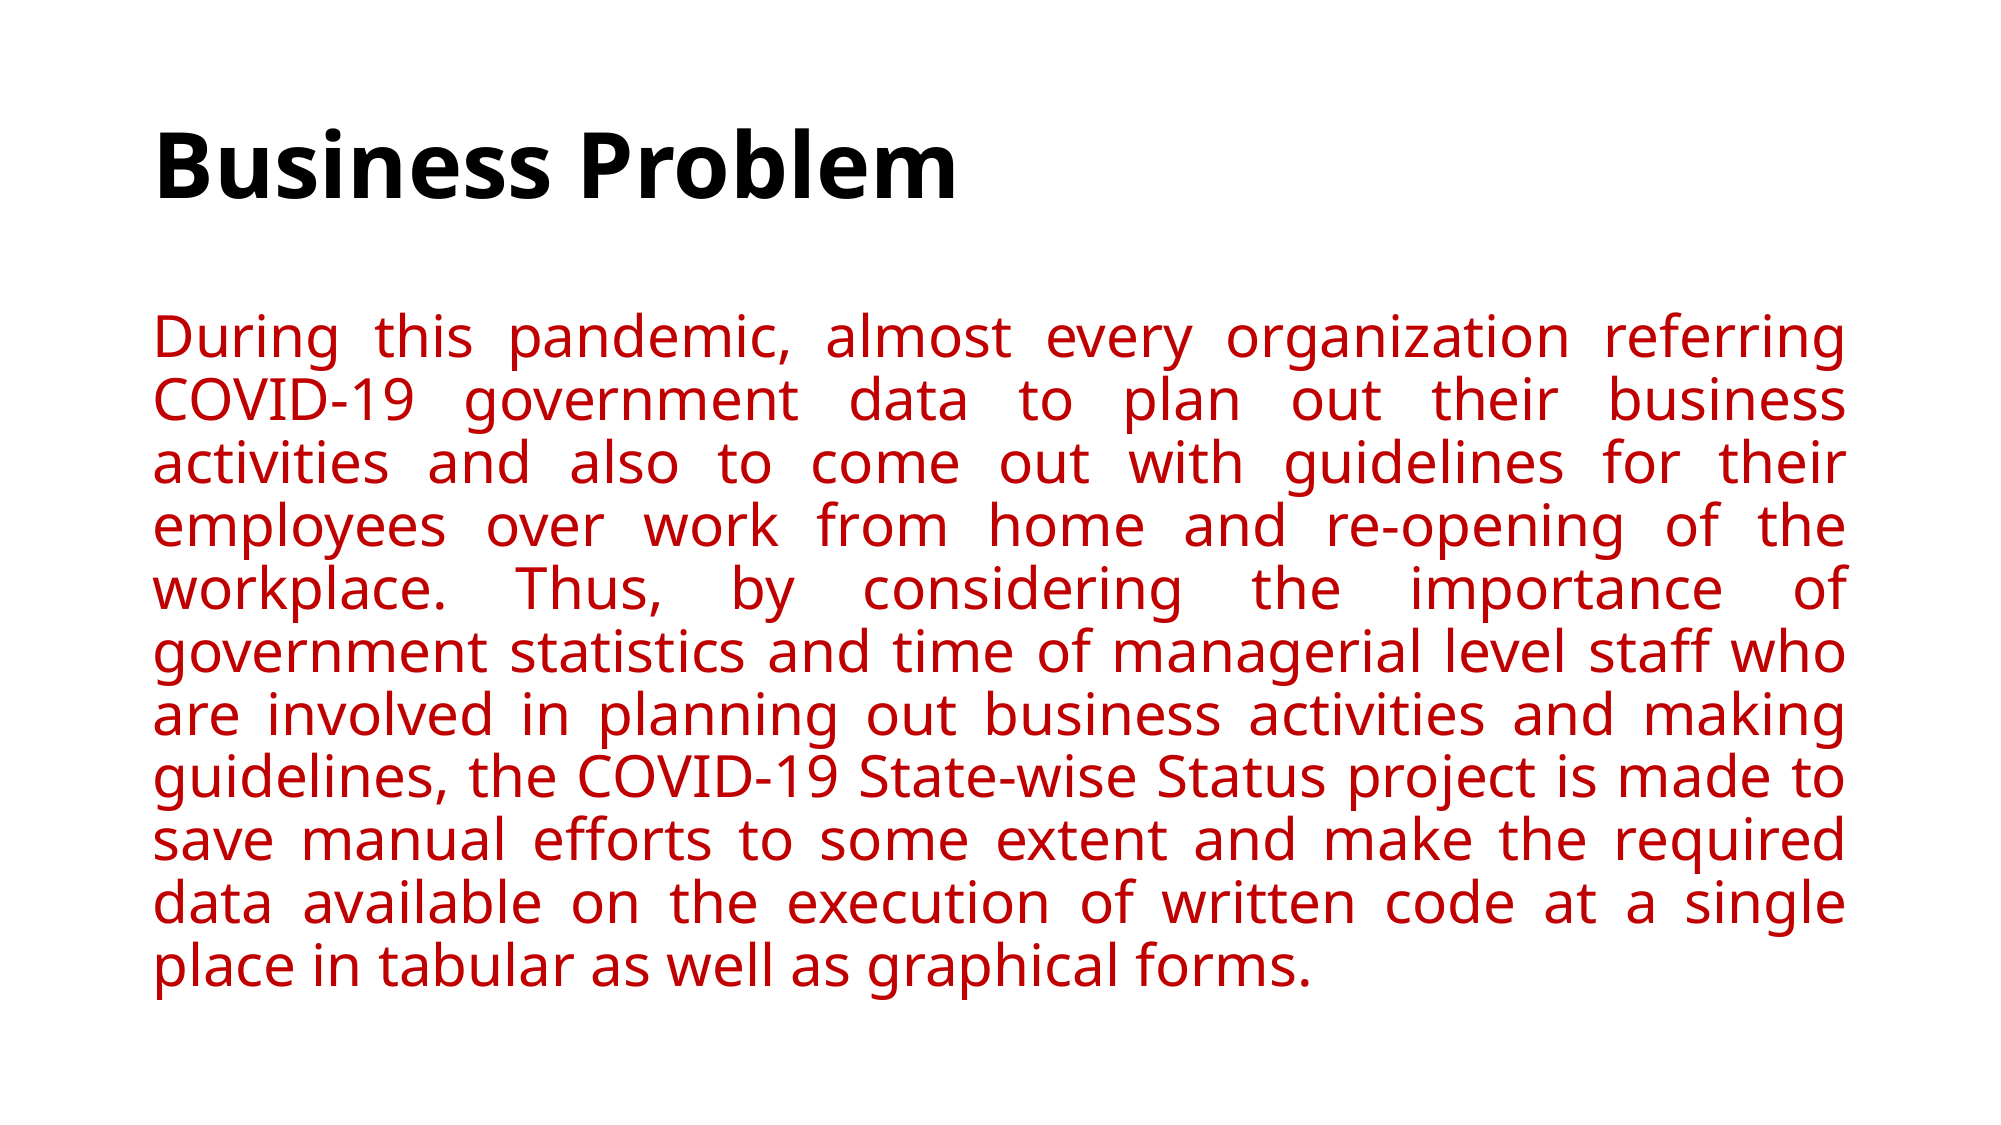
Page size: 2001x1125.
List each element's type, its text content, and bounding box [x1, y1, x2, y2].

title Business Problem [137, 59, 1863, 278]
list During this pandemic, almost every organization referring COVID-19 government data to plan out their business activities and also to come out with guidelines for their employees over work from home and re-opening of the workplace. Thus, by considering the importance of government statistics and time of managerial level staff who are involved in planning out business activities and making guidelines, the COVID-19 State-wise Status project is made to save manual efforts to some extent and make the required data available on the execution of written code at a single place in tabular as well as graphical forms. [137, 299, 1863, 1014]
